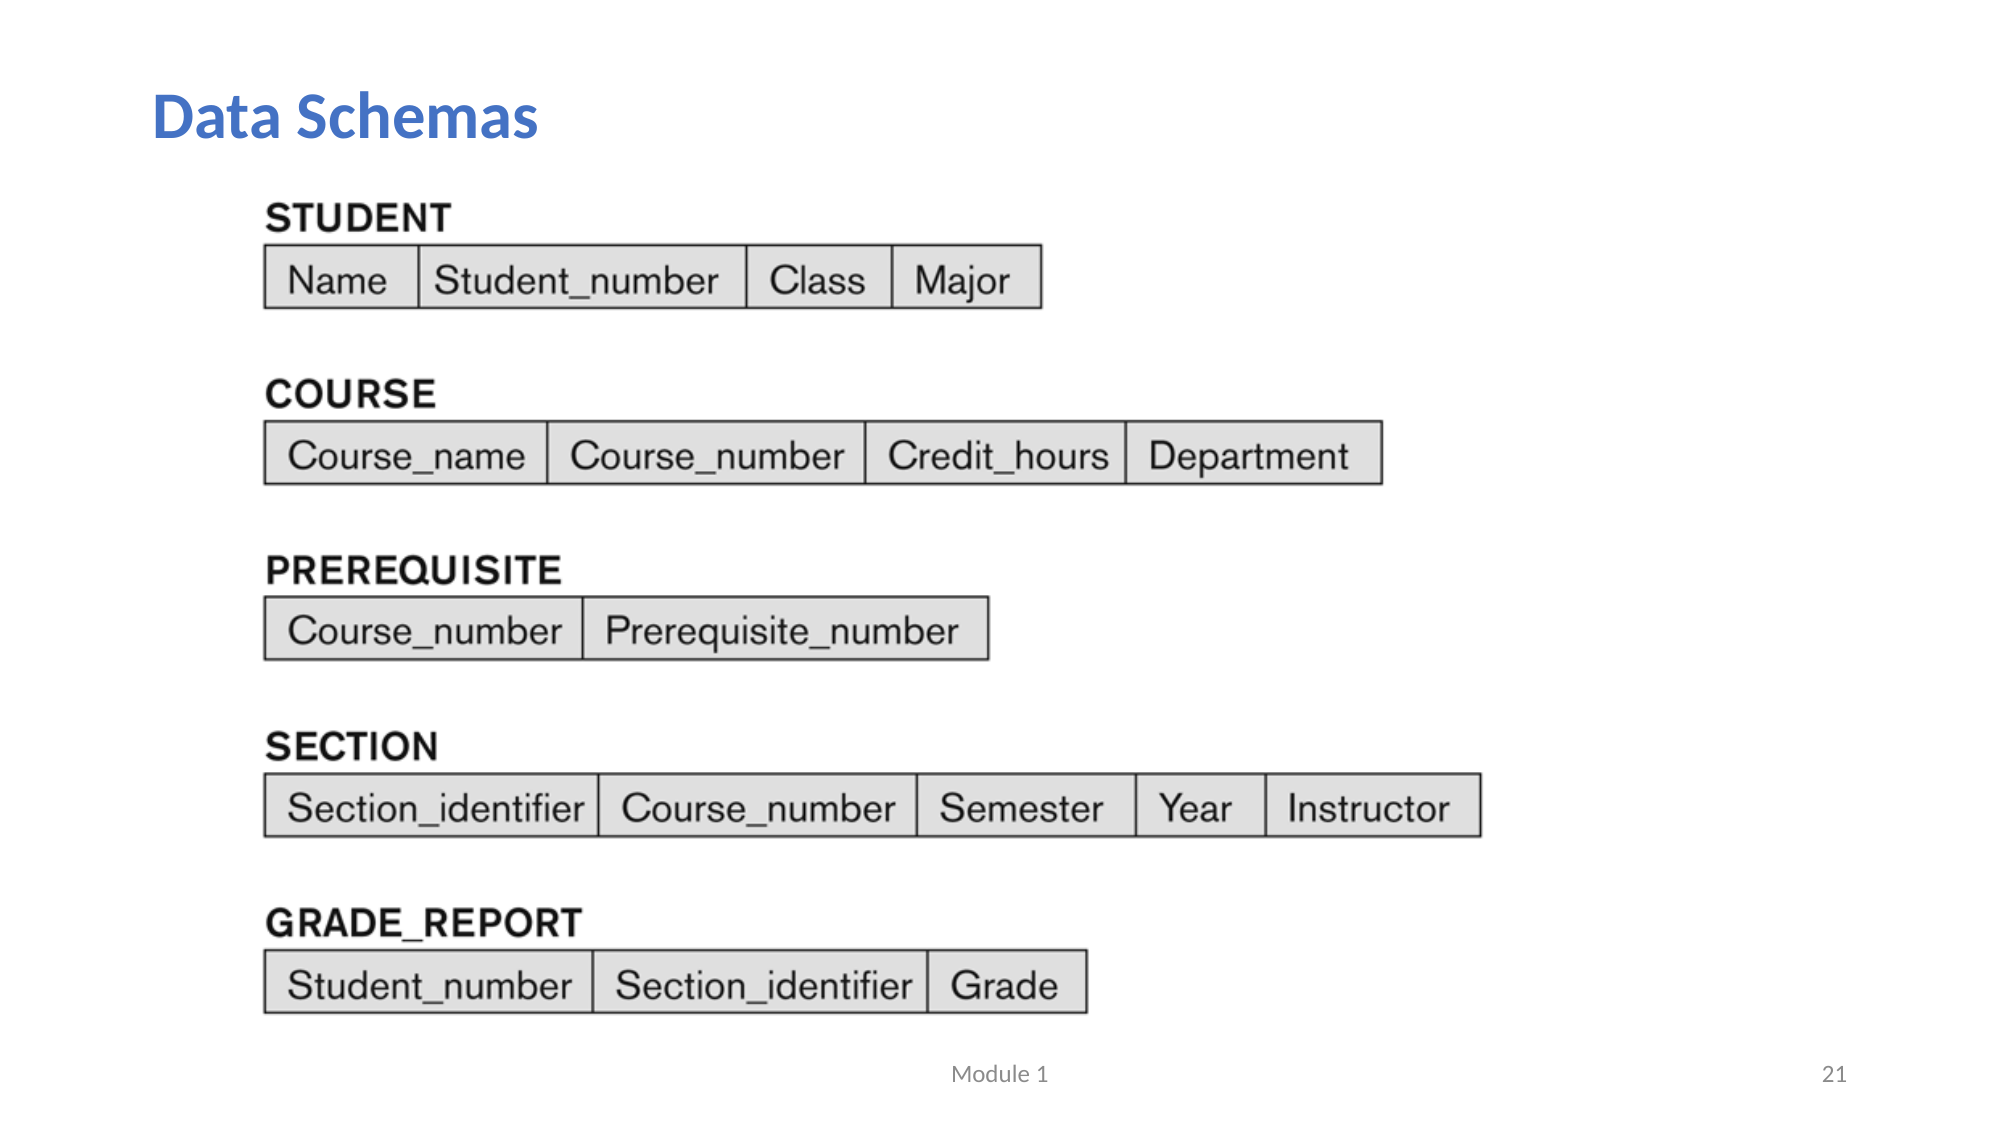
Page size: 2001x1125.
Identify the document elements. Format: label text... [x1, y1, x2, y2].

footer Module 1 [662, 1042, 1338, 1103]
slide_number 21 [1412, 1042, 1863, 1103]
title Data Schemas [137, 59, 1863, 175]
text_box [260, 195, 1822, 1022]
